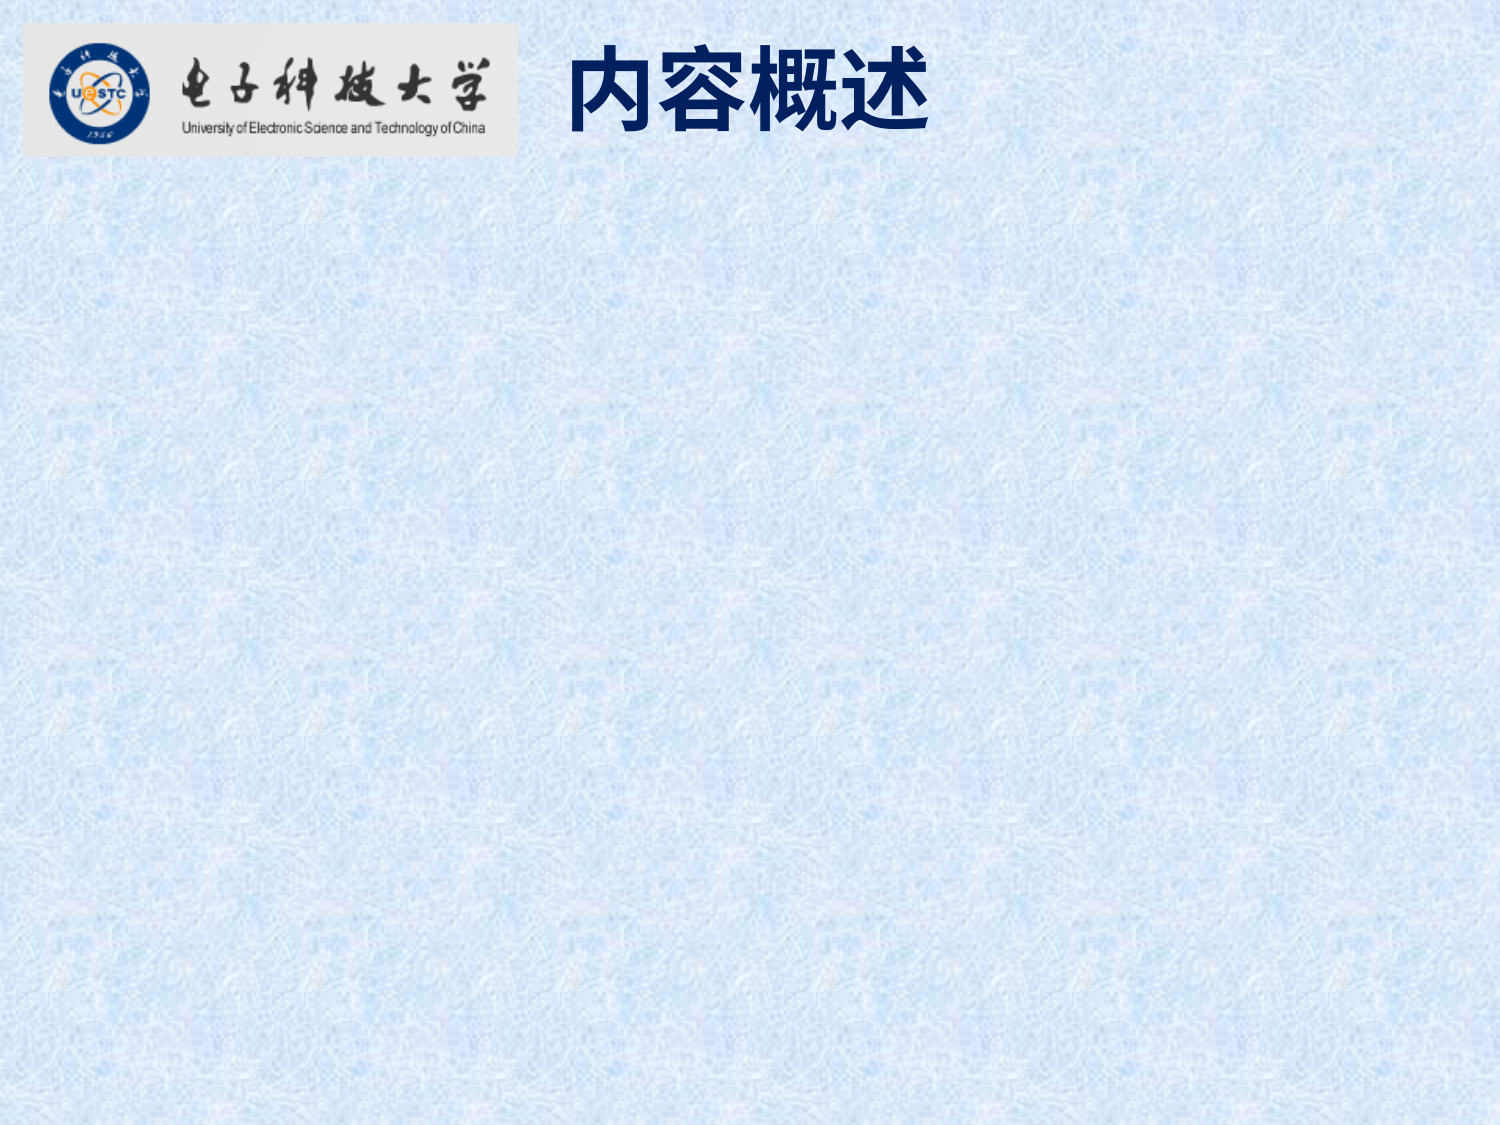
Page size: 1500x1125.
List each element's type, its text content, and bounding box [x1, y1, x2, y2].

title 内容概述 [549, 24, 1173, 175]
picture [0, 0, 1500, 1125]
